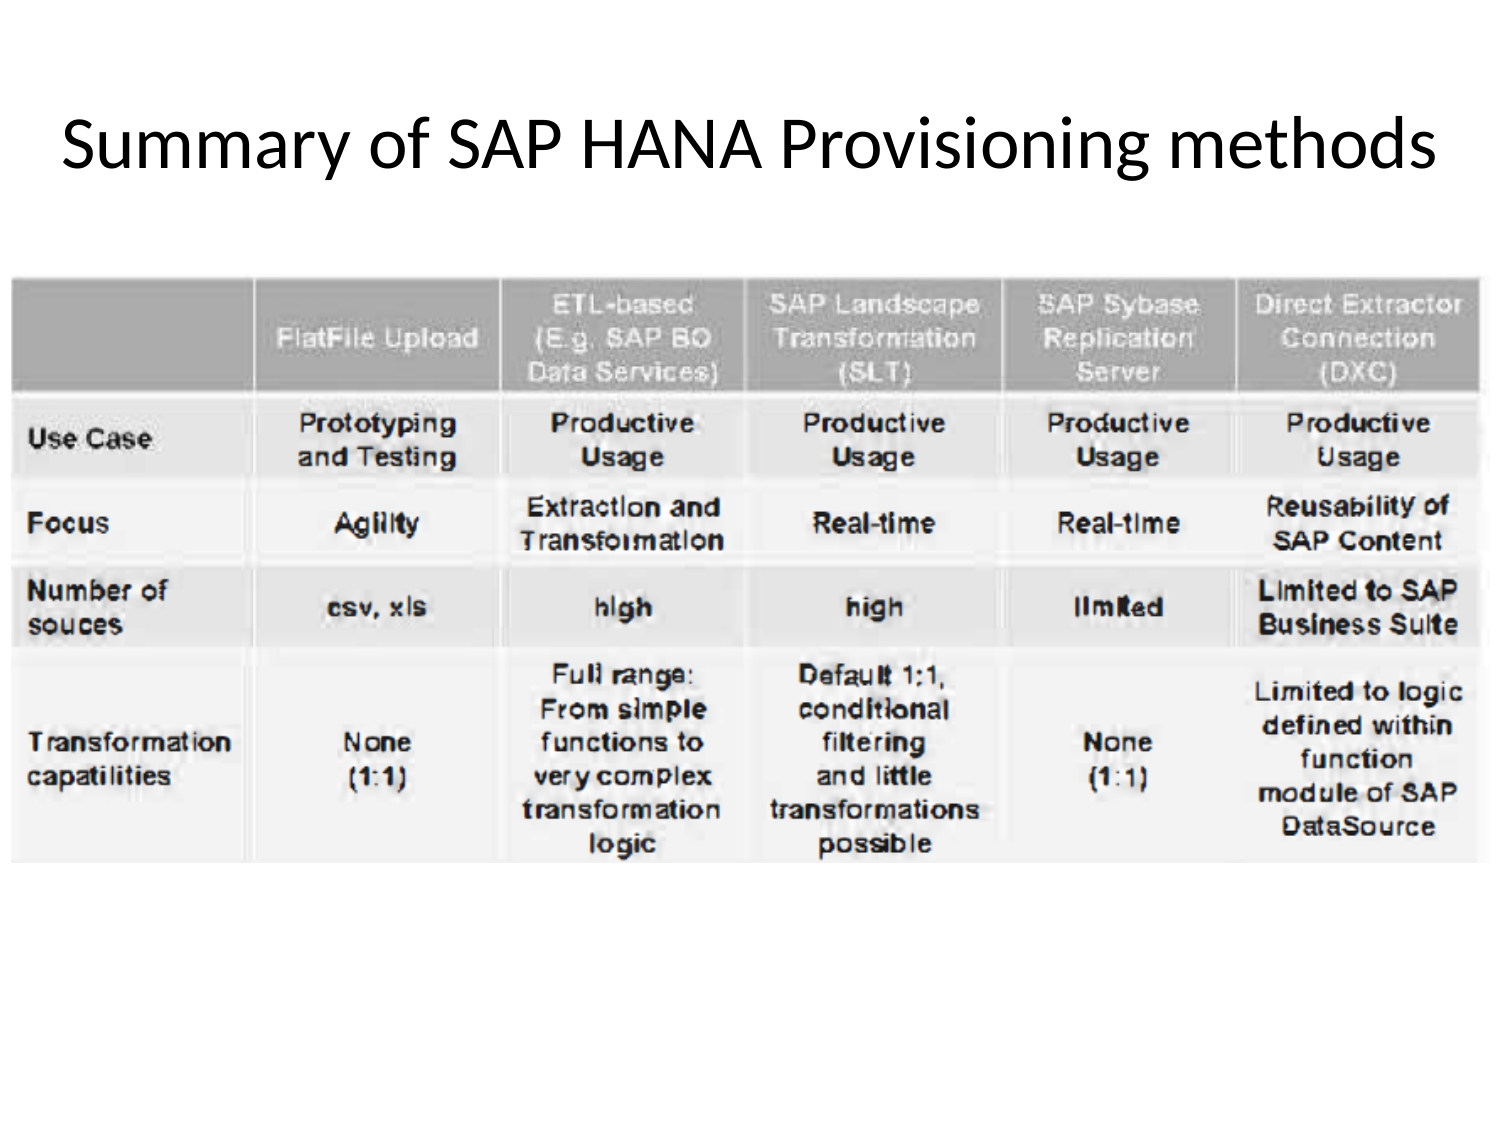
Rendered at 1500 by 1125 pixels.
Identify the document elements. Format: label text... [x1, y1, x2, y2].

picture [11, 274, 1490, 863]
title Summary of SAP HANA Provisioning methods [0, 45, 1500, 233]
